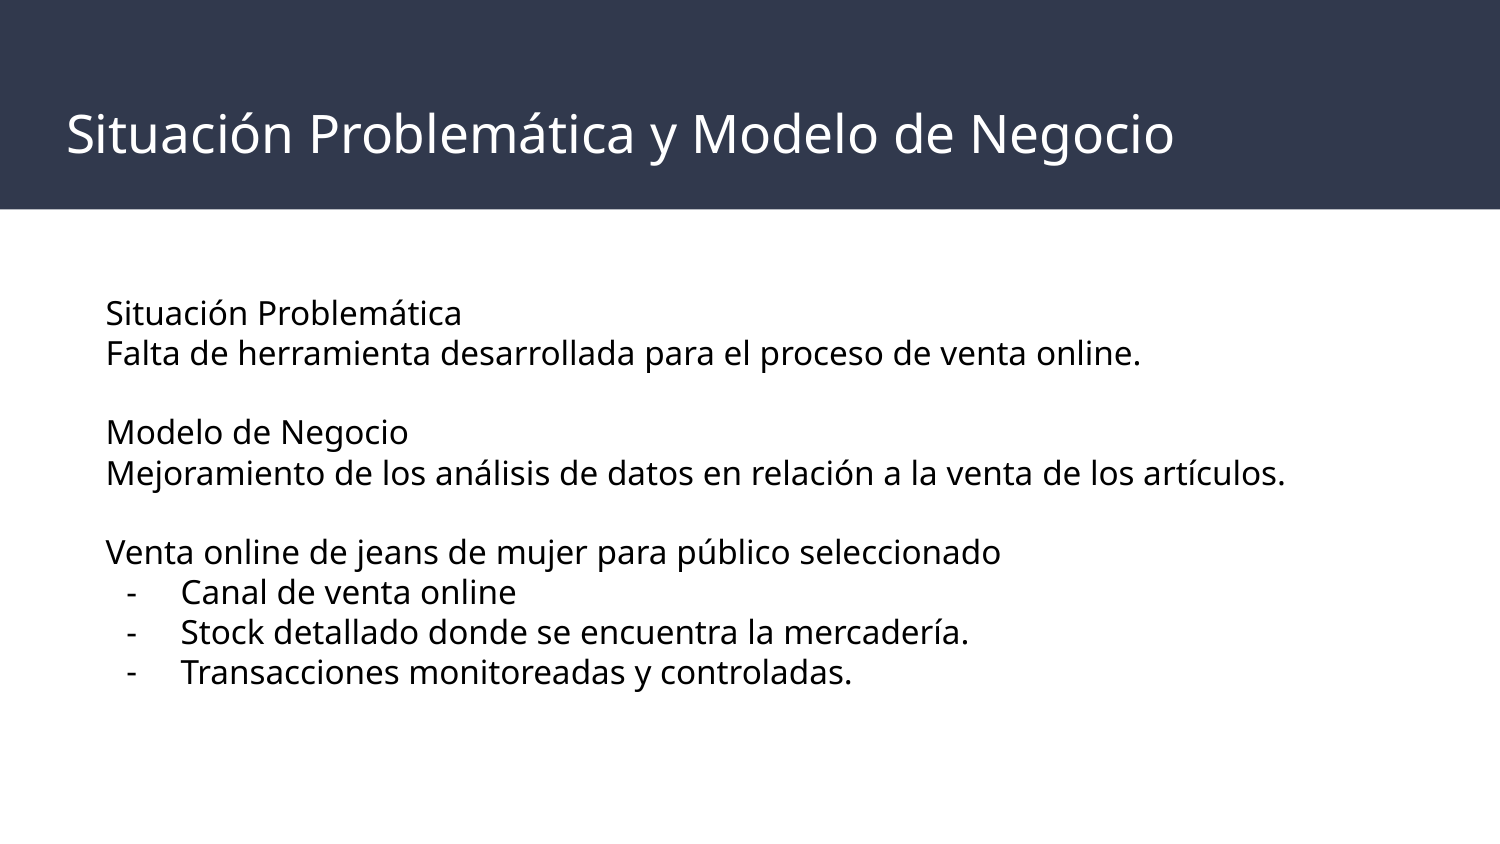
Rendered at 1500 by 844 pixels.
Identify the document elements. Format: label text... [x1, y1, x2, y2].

text_box Situación Problemática Falta de herramienta desarrollada para el proceso de venta online. Modelo de Negocio Mejoramiento de los análisis de datos en relación a la venta de los artículos. Venta online de jeans de mujer para público seleccionado Canal de venta online Stock detallado donde se encuentra la mercadería. Transacciones monitoreadas y controladas. [90, 276, 1368, 707]
title Situación Problemática y Modelo de Negocio [51, 82, 1449, 185]
